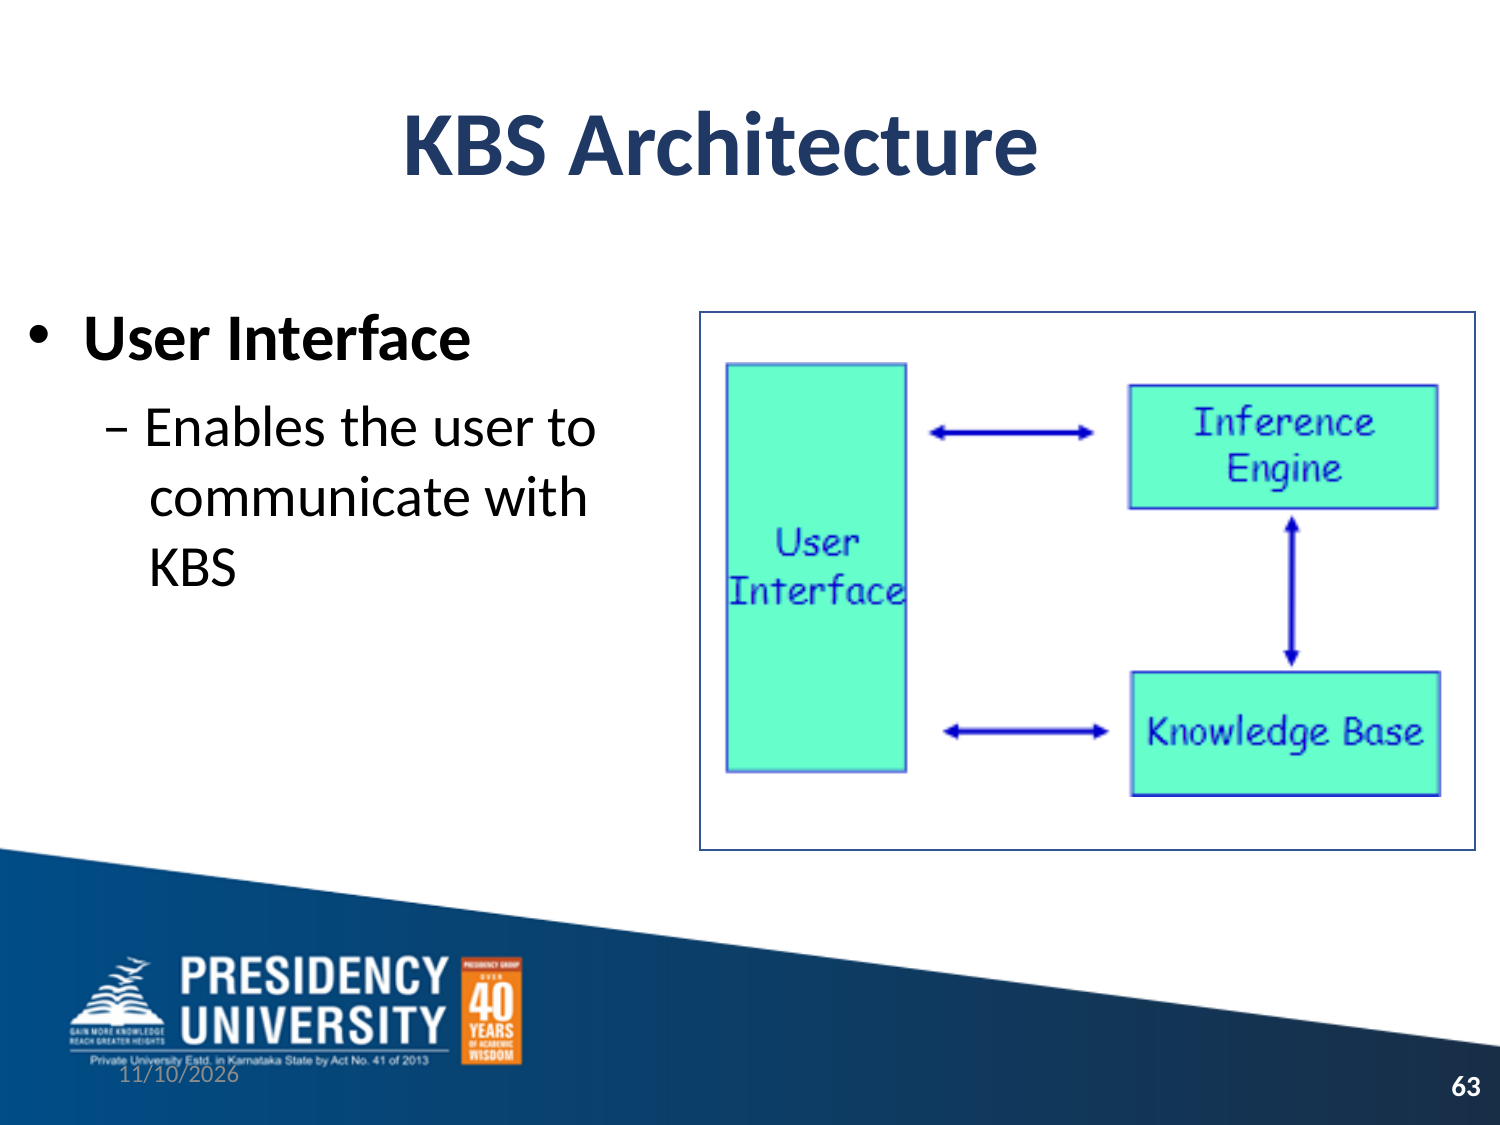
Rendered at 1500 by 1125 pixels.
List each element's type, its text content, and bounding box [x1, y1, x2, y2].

title KBS Architecture [401, 42, 1099, 233]
text_box [699, 311, 1476, 851]
text_box User Interface – Enables the user to communicate with KBS [25, 274, 656, 598]
slide_number 63 [1158, 1054, 1496, 1115]
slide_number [103, 1042, 441, 1103]
picture [0, 845, 1500, 1125]
